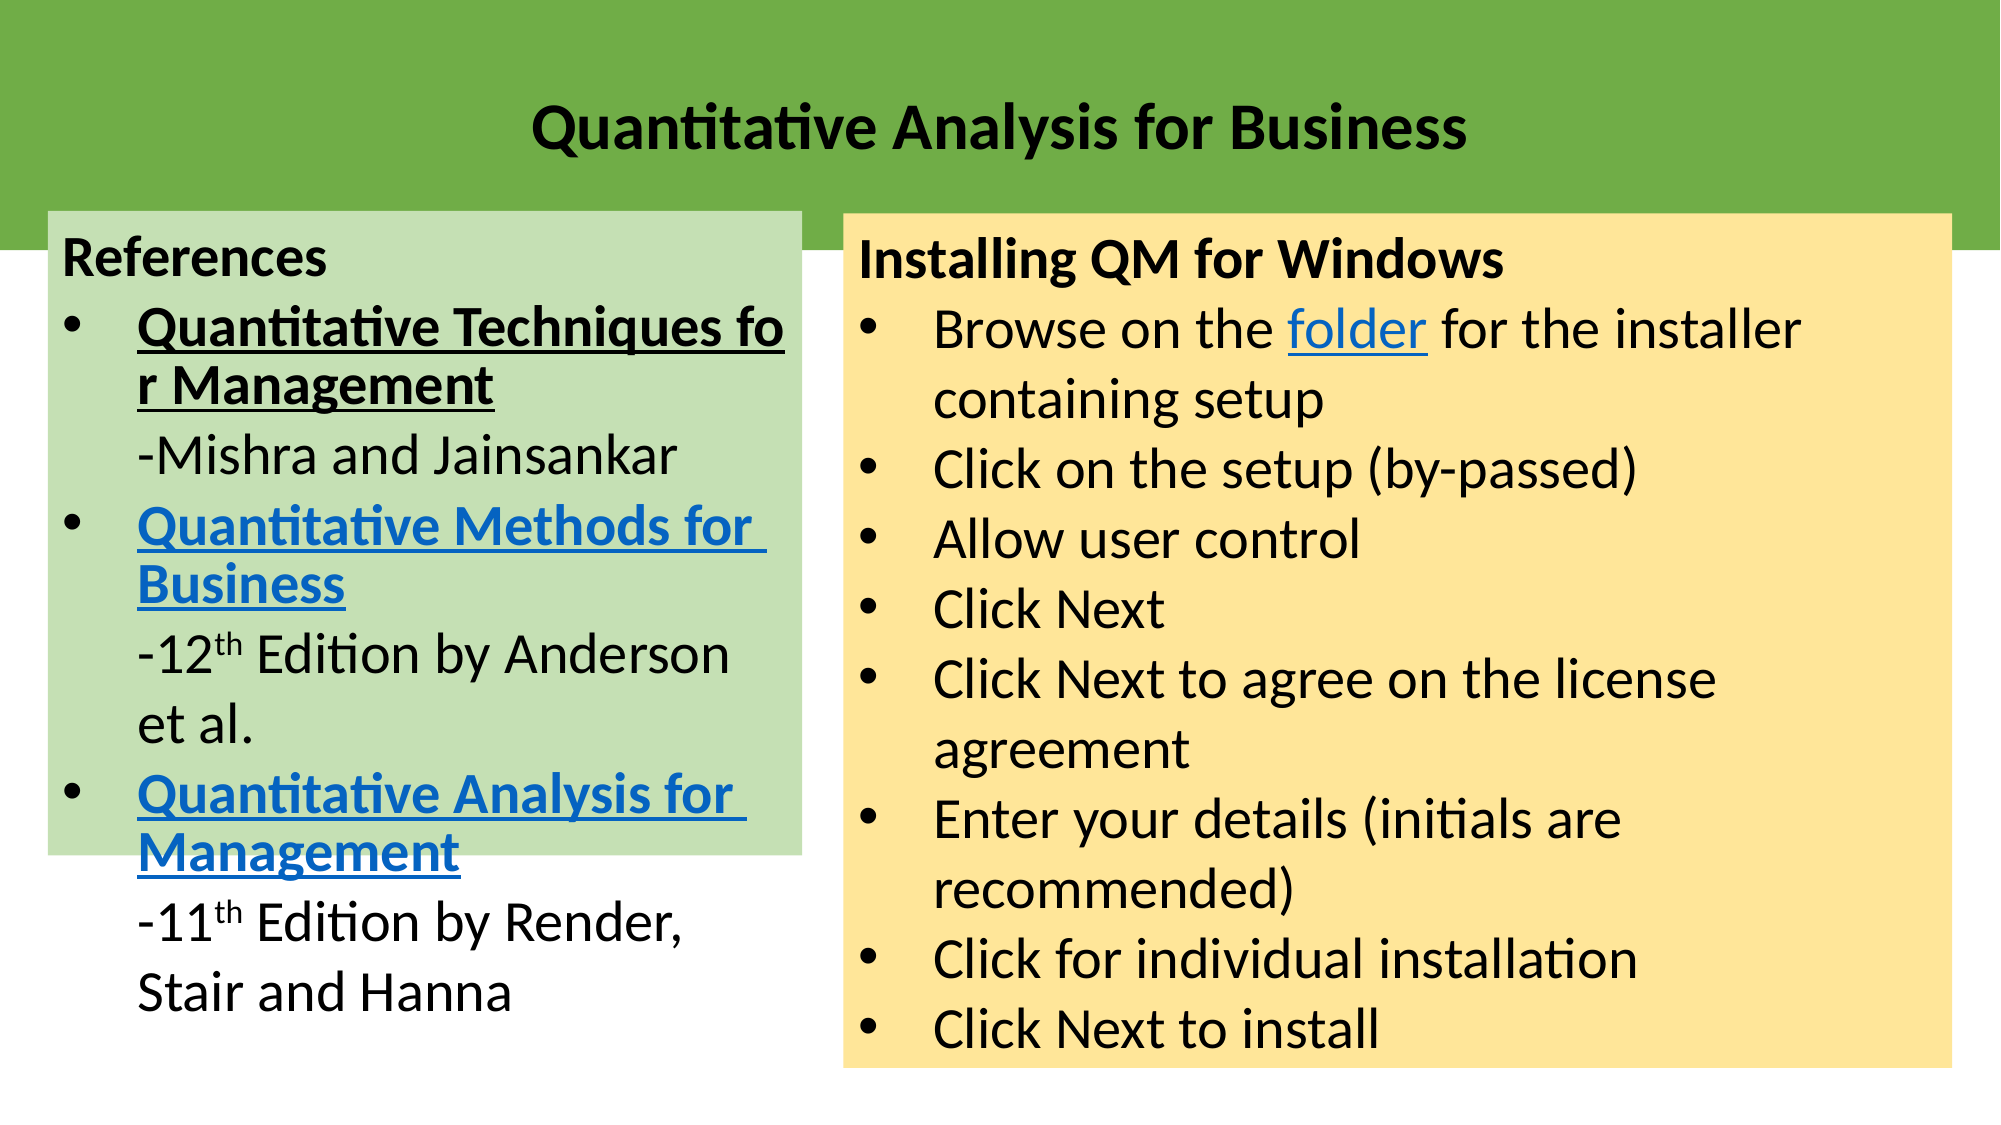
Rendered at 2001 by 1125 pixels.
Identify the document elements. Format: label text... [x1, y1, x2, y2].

text_box Installing QM for Windows Browse on the folder for the installer containing setup Click on the setup (by-passed) Allow user control Click Next Click Next to agree on the license agreement Enter your details (initials are recommended) Click for individual installation Click Next to install [843, 213, 1953, 1068]
text_box Quantitative Analysis for Business [0, 0, 2000, 251]
text_box References Quantitative Techniques for Management-Mishra and Jainsankar Quantitative Methods for Business-12th Edition by Anderson et al. Quantitative Analysis for Management-11th Edition by Render, Stair and Hanna [47, 210, 803, 856]
